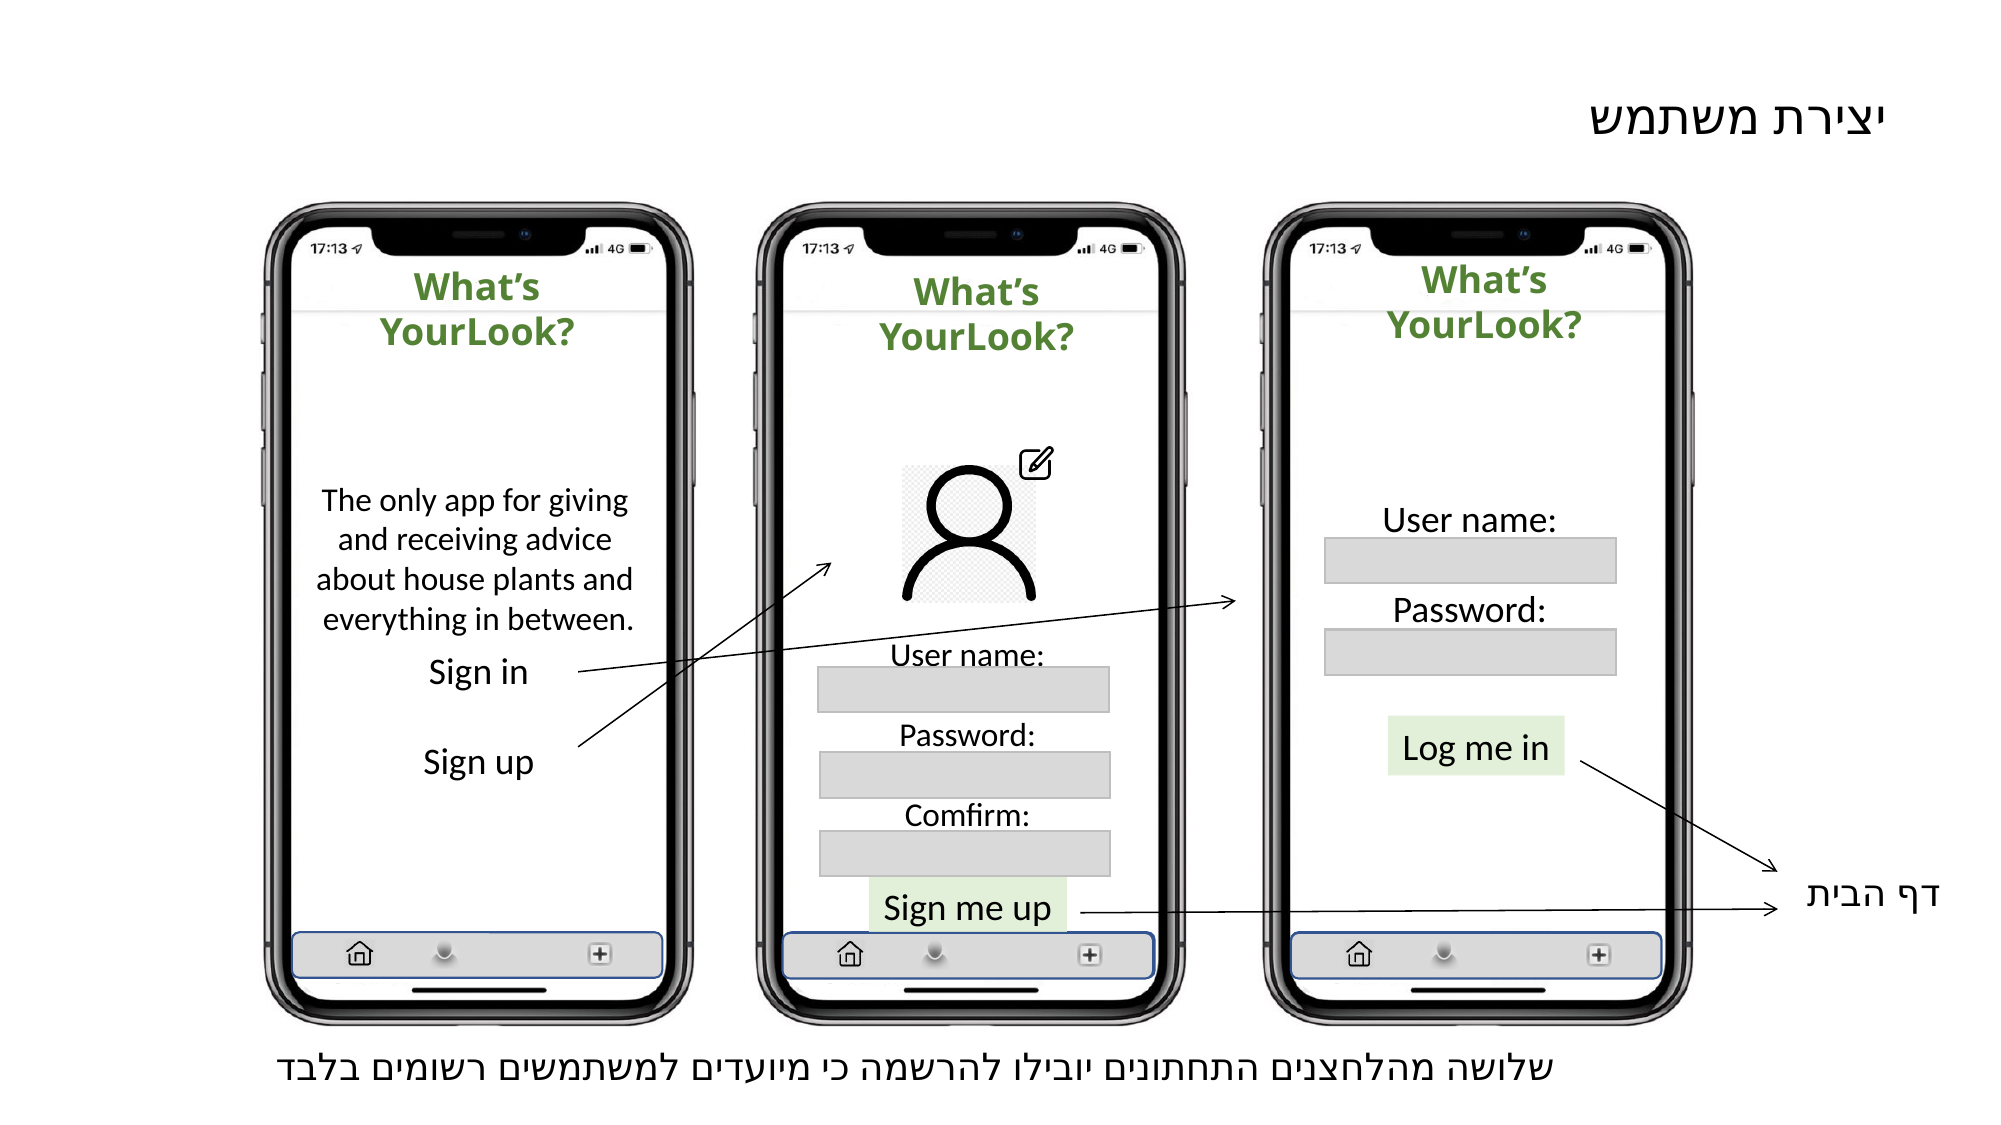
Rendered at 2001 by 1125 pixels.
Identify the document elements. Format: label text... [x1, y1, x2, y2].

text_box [578, 600, 1236, 672]
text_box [578, 672, 832, 747]
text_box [1580, 760, 1778, 872]
text_box דף הבית [1792, 861, 1956, 922]
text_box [259, 199, 1700, 1027]
text_box יצירת משתמש [1574, 77, 1902, 152]
text_box שלושה מהלחצנים התחתונים יובילו להרשמה כי מיועדים למשתמשים רשומים בלבד [260, 1035, 1571, 1096]
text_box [578, 562, 832, 600]
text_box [1080, 909, 1779, 913]
